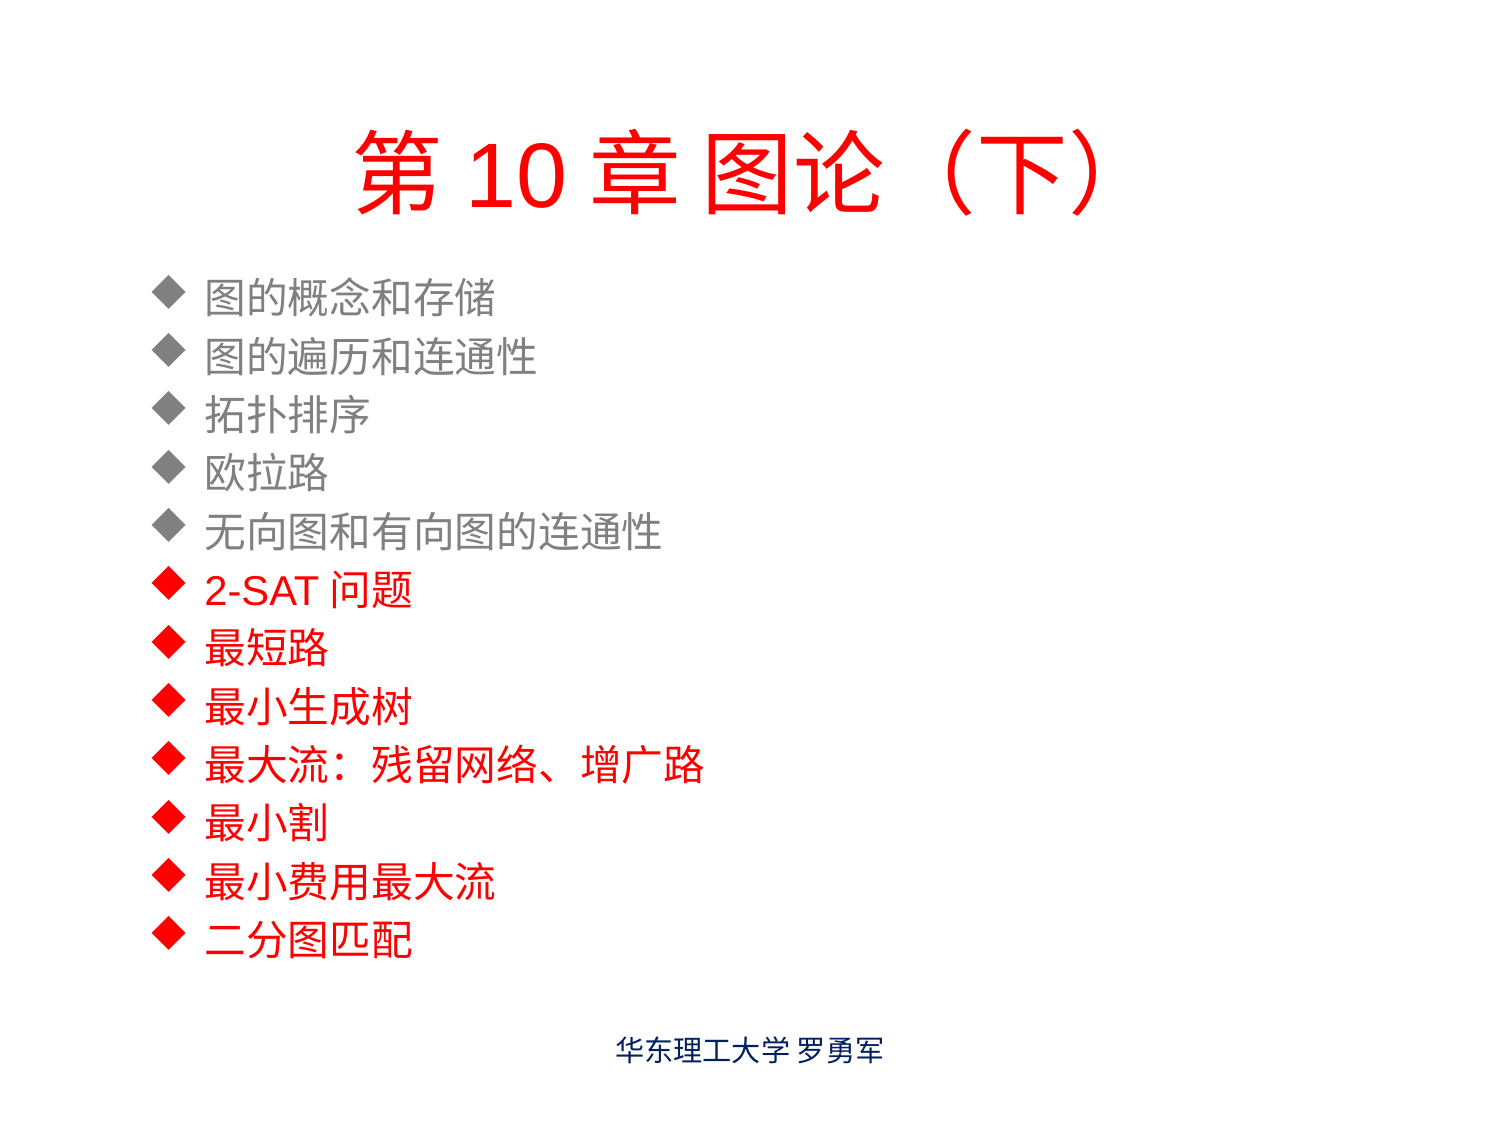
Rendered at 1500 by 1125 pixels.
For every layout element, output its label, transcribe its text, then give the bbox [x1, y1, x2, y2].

list 图的概念和存储 图的遍历和连通性 拓扑排序 欧拉路 无向图和有向图的连通性 2-SAT问题 最短路 最小生成树 最大流：残留网络、增广路 最小割 最小费用最大流 二分图匹配 [133, 264, 1459, 994]
title 第10章 图论（下） [80, 77, 1431, 265]
footer 华东理工大学 罗勇军 [512, 1024, 988, 1103]
